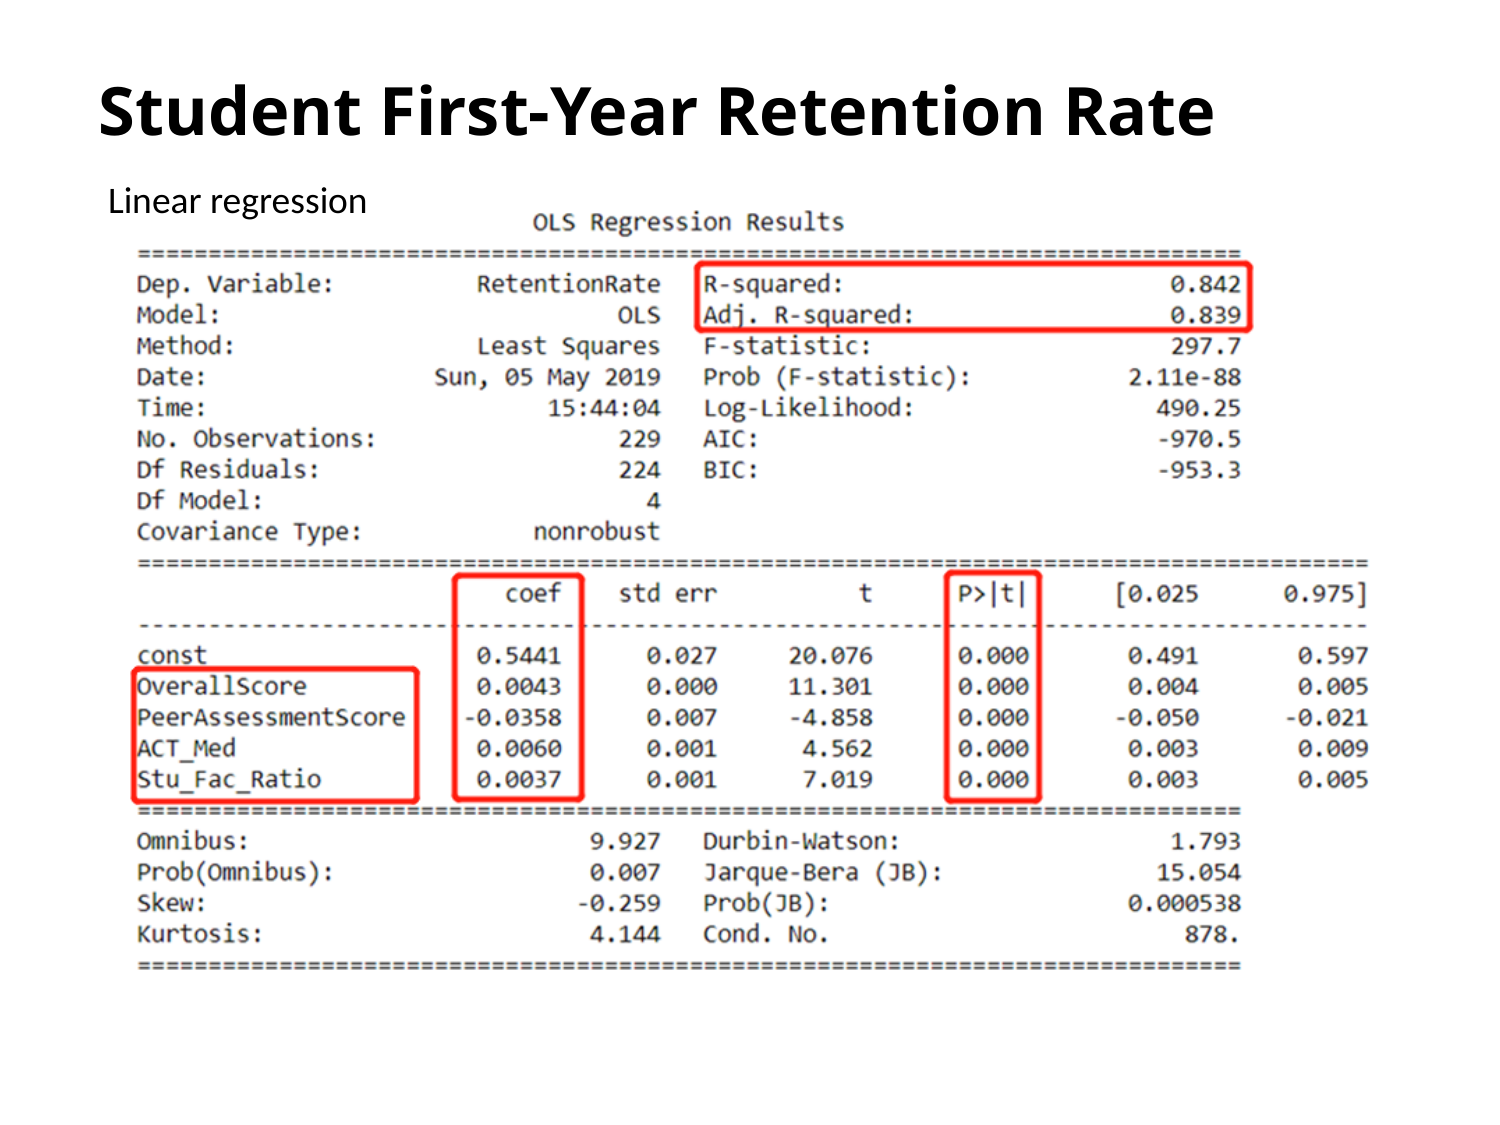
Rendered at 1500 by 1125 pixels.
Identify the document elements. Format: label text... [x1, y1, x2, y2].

picture [118, 198, 1382, 988]
text_box Student First-Year Retention Rate [87, 62, 1257, 165]
text_box Linear regression [93, 168, 544, 229]
